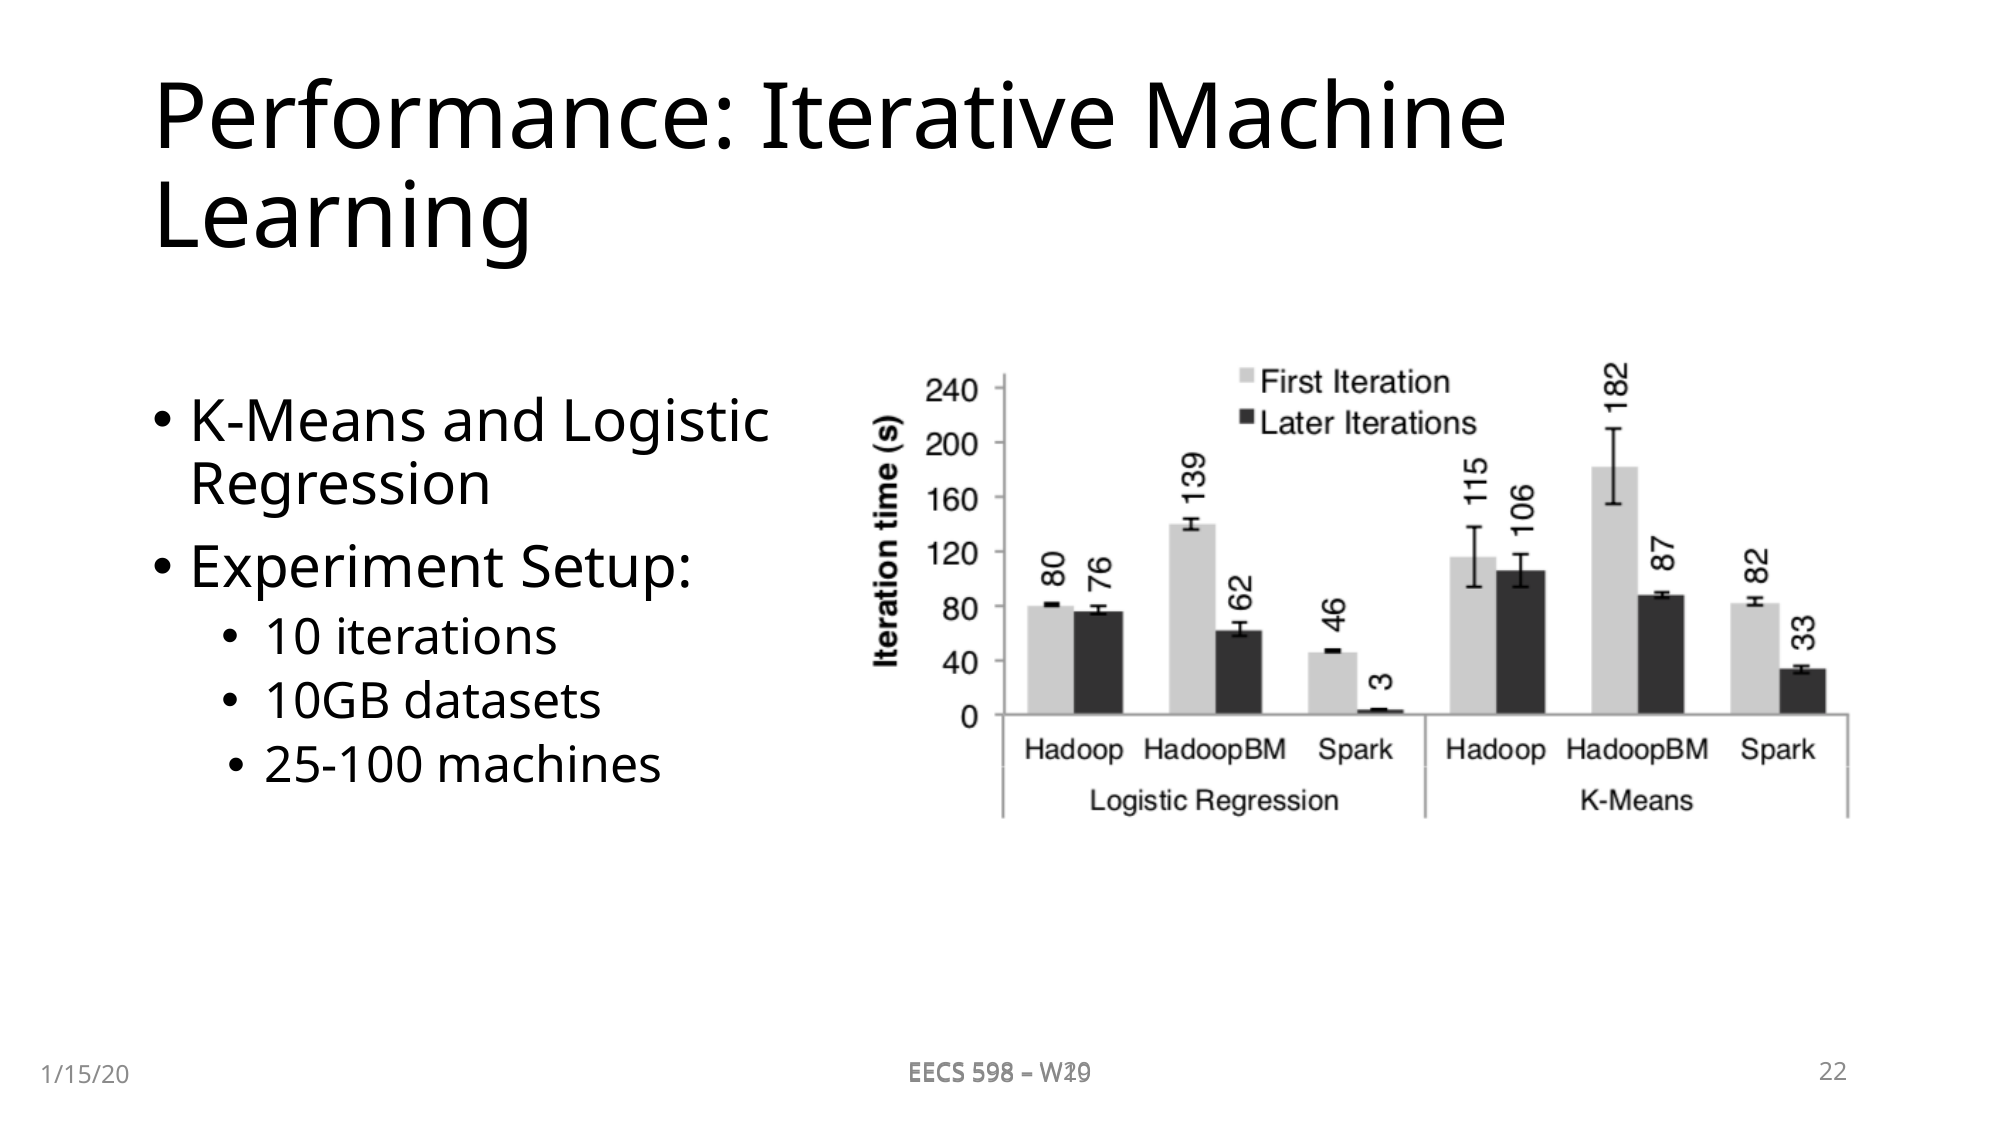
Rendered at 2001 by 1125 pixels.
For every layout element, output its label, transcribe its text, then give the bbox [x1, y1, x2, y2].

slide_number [24, 1043, 475, 1104]
footer EECS 598 – W20 [662, 1042, 1338, 1103]
list K-Means and Logistic Regression Experiment Setup: 10 iterations 10GB datasets 25-100 machines [137, 277, 856, 992]
picture [806, 305, 1909, 850]
title Performance: Iterative Machine Learning [137, 59, 1863, 278]
slide_number 22 [1412, 1042, 1863, 1103]
